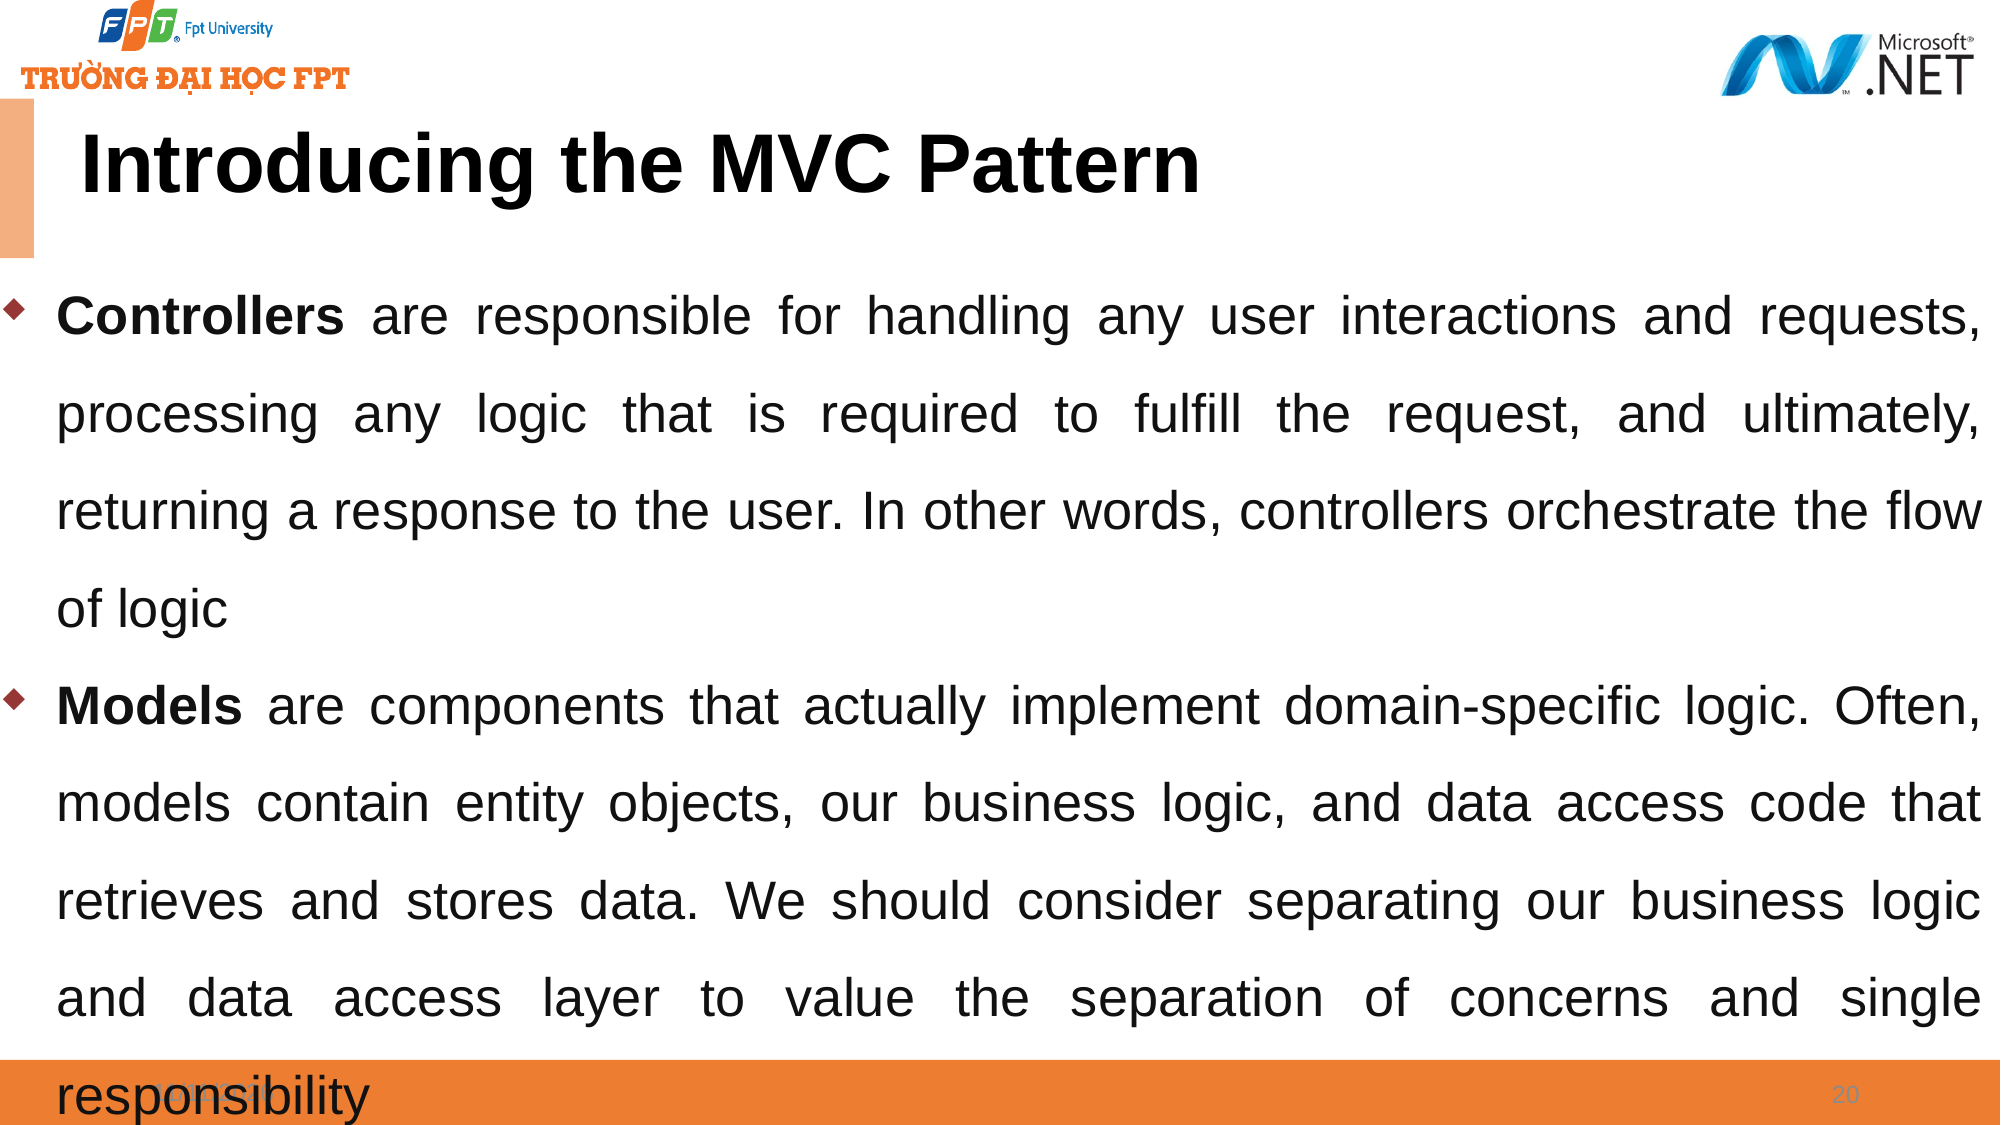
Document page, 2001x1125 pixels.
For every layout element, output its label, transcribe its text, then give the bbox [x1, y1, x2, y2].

text_box Controllers are responsible for handling any user interactions and requests, processing any logic that is required to fulfill the request, and ultimately, returning a response to the user. In other words, controllers orchestrate the flow of logic Models are components that actually implement domain-specific logic. Often, models contain entity objects, our business logic, and data access code that retrieves and stores data. We should consider separating our business logic and data access layer to value the separation of concerns and single responsibility [0, 240, 2000, 1125]
picture [1685, 0, 2001, 129]
title Introducing the MVC Pattern [65, 118, 1895, 213]
